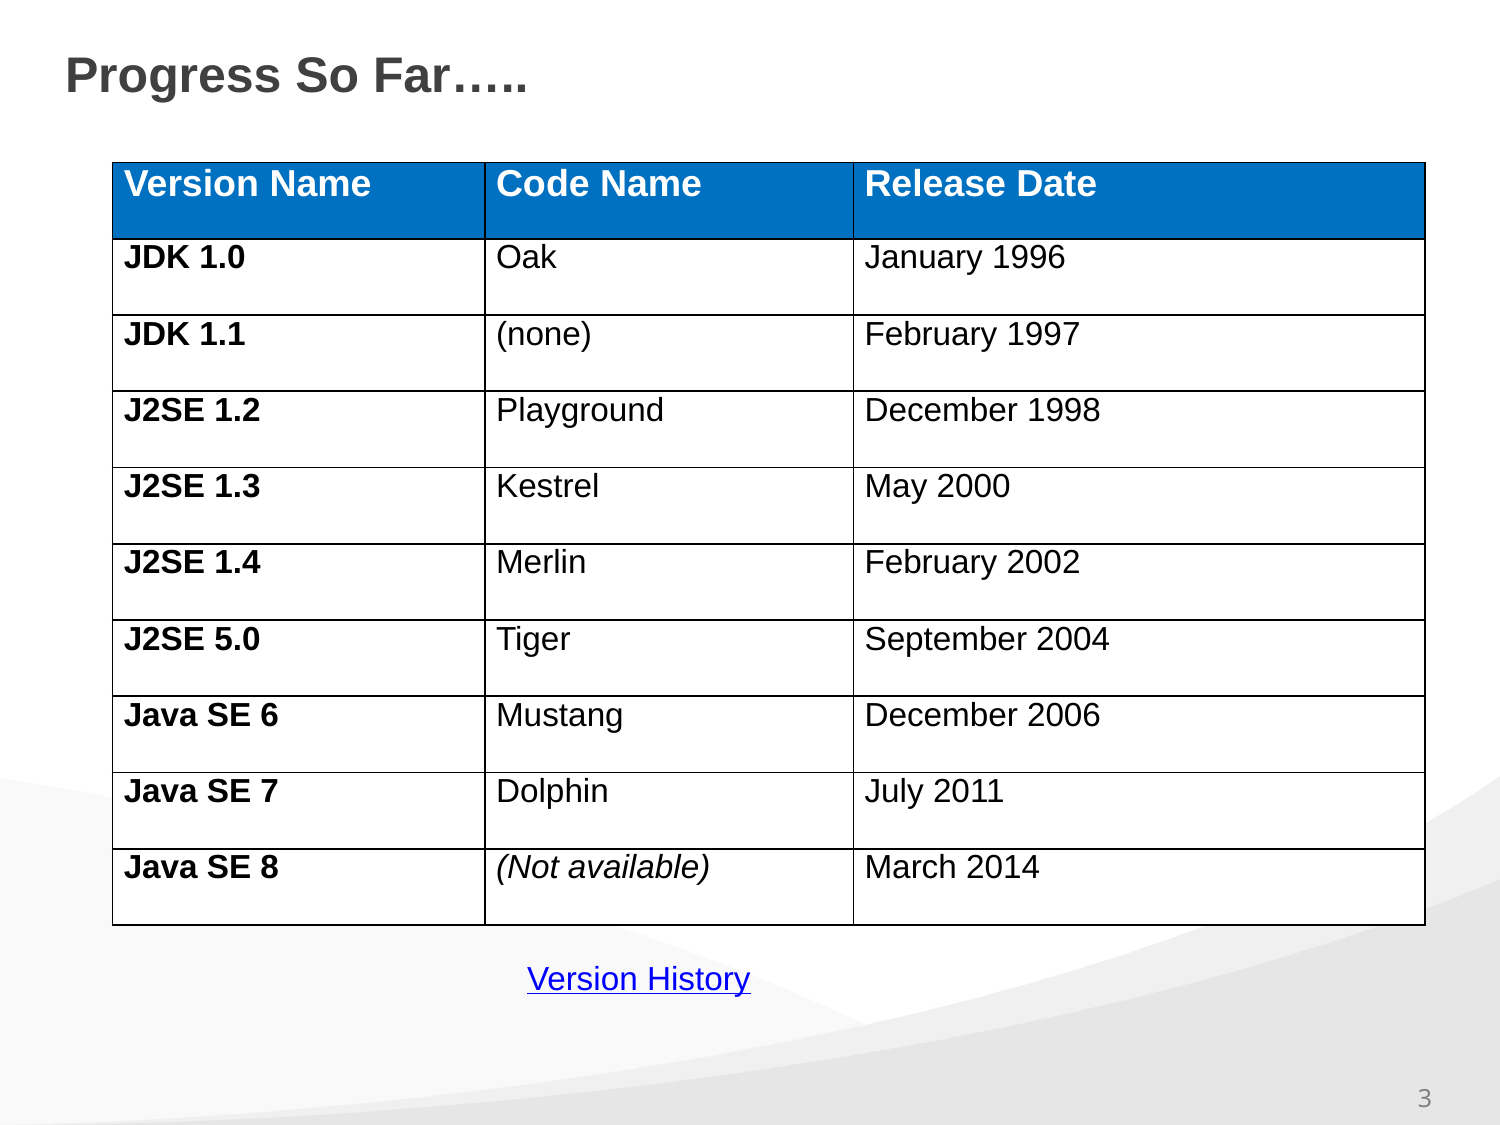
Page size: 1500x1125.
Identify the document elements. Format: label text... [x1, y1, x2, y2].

table_cell Tiger [486, 621, 853, 695]
table_cell December 1998 [854, 392, 1424, 467]
table_cell JDK 1.0 [113, 240, 484, 314]
text_box Version History [512, 949, 813, 1005]
table_cell (none) [486, 316, 853, 390]
table_cell J2SE 5.0 [113, 621, 484, 695]
picture [0, 0, 1500, 1125]
table_cell J2SE 1.2 [113, 392, 484, 467]
table_cell December 2006 [854, 697, 1424, 772]
table_header Version Name [113, 163, 484, 238]
table_cell Java SE 6 [113, 697, 484, 772]
table_cell Dolphin [486, 773, 853, 848]
table_cell Mustang [486, 697, 853, 772]
table_cell J2SE 1.4 [113, 545, 484, 619]
table_cell March 2014 [854, 850, 1424, 924]
table_cell JDK 1.1 [113, 316, 484, 390]
table_cell Oak [486, 240, 853, 314]
table_cell September 2004 [854, 621, 1424, 695]
table_cell July 2011 [854, 773, 1424, 848]
table_cell January 1996 [854, 240, 1424, 314]
table_cell Java SE 7 [113, 773, 484, 848]
table_cell Java SE 8 [113, 850, 484, 924]
table_cell February 2002 [854, 545, 1424, 619]
table_cell February 1997 [854, 316, 1424, 390]
table_cell (Not available) [486, 850, 853, 924]
table_header Code Name [486, 163, 853, 238]
table_cell May 2000 [854, 468, 1424, 543]
table_cell J2SE 1.3 [113, 468, 484, 543]
table_cell Merlin [486, 545, 853, 619]
title Progress So Far….. [50, 24, 1455, 120]
table_header Release Date [854, 163, 1424, 238]
table_cell Kestrel [486, 468, 853, 543]
table_cell Playground [486, 392, 853, 467]
text_box [174, 926, 1425, 1000]
